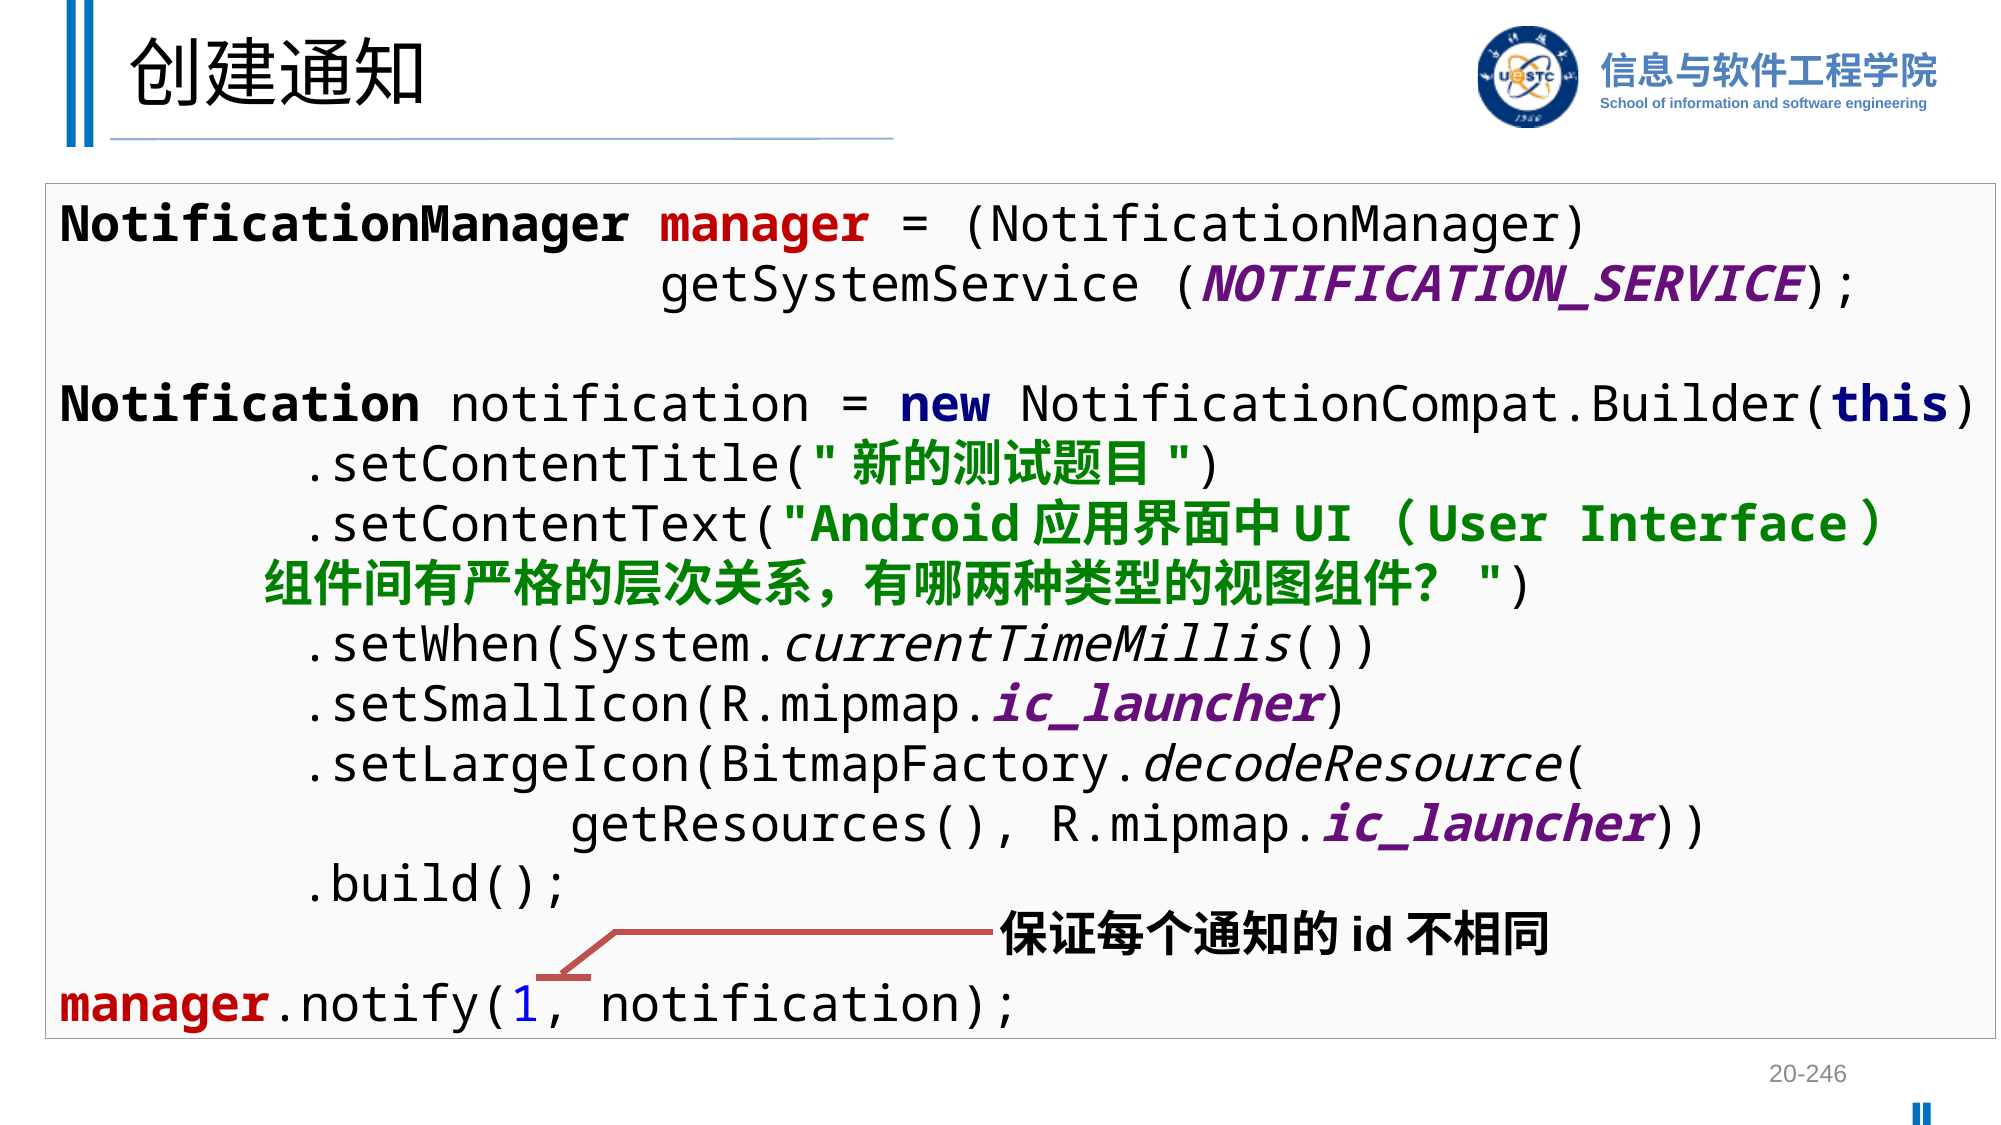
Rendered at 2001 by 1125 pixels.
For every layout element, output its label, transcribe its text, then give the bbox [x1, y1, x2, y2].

text_box 保证每个通知的id不相同 [984, 878, 1582, 978]
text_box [536, 931, 993, 978]
text_box NotificationManager manager = (NotificationManager) getSystemService (NOTIFICATION_SERVICE); Notification notification = new NotificationCompat.Builder(this) .setContentTitle("新的测试题目") .setContentText("Android应用界面中UI（User Interface） 组件间有严格的层次关系，有哪两种类型的视图组件？") .setWhen(System.currentTimeMillis()) .setSmallIcon(R.mipmap.ic_launcher) .setLargeIcon(BitmapFactory.decodeResource( getResources(), R.mipmap.ic_launcher)) .build(); manager.notify(1, notification); [45, 183, 1996, 1039]
title 创建通知 [113, 10, 1839, 143]
slide_number 20-246 [1412, 1042, 1863, 1103]
